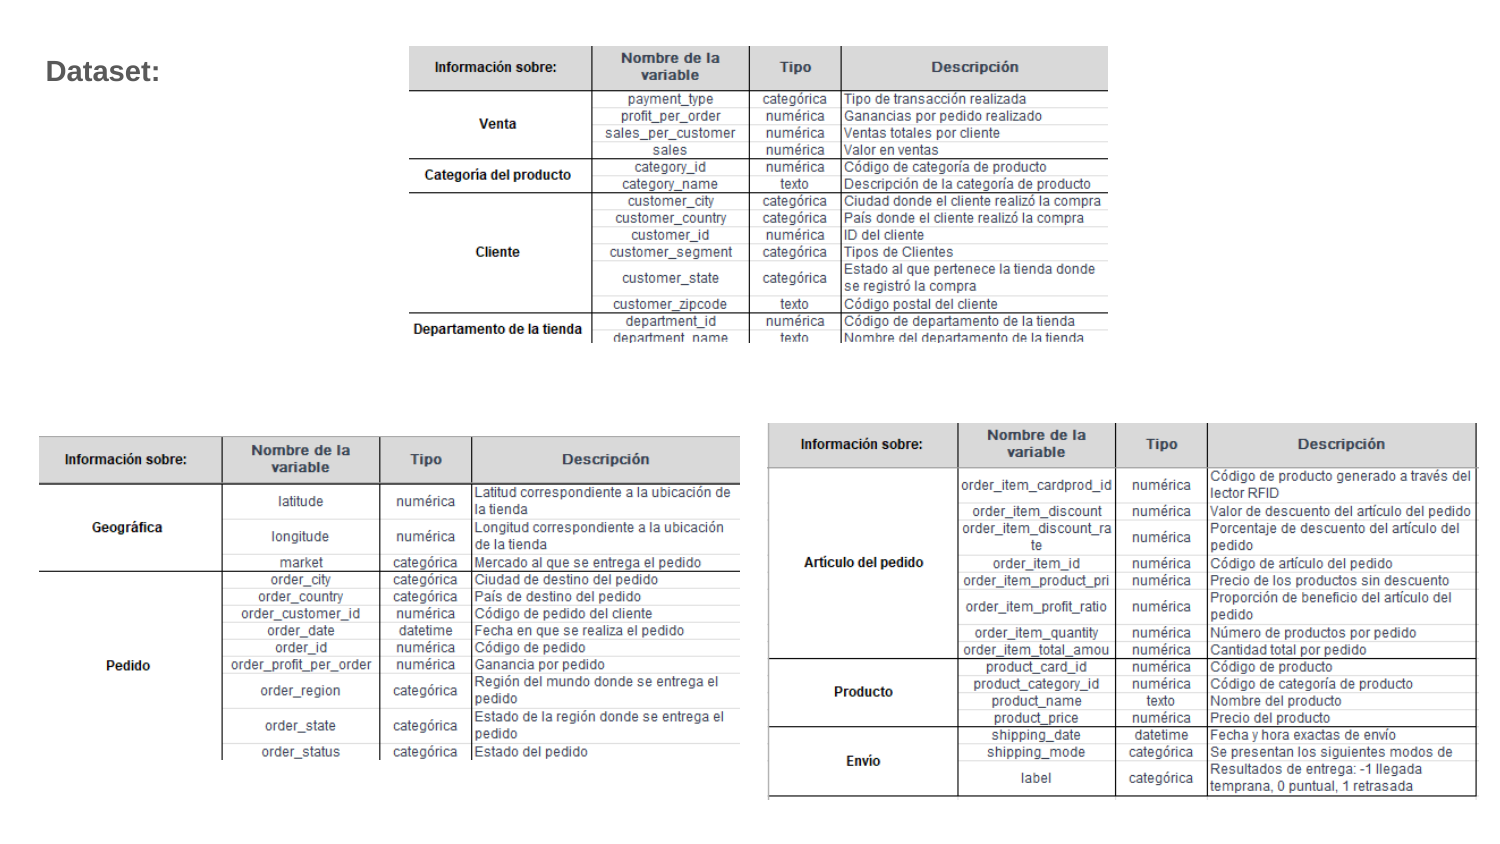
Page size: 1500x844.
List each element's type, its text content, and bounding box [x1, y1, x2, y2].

text_box Dataset: [30, 32, 523, 103]
picture [766, 423, 1479, 800]
picture [409, 45, 1109, 343]
picture [39, 435, 740, 761]
